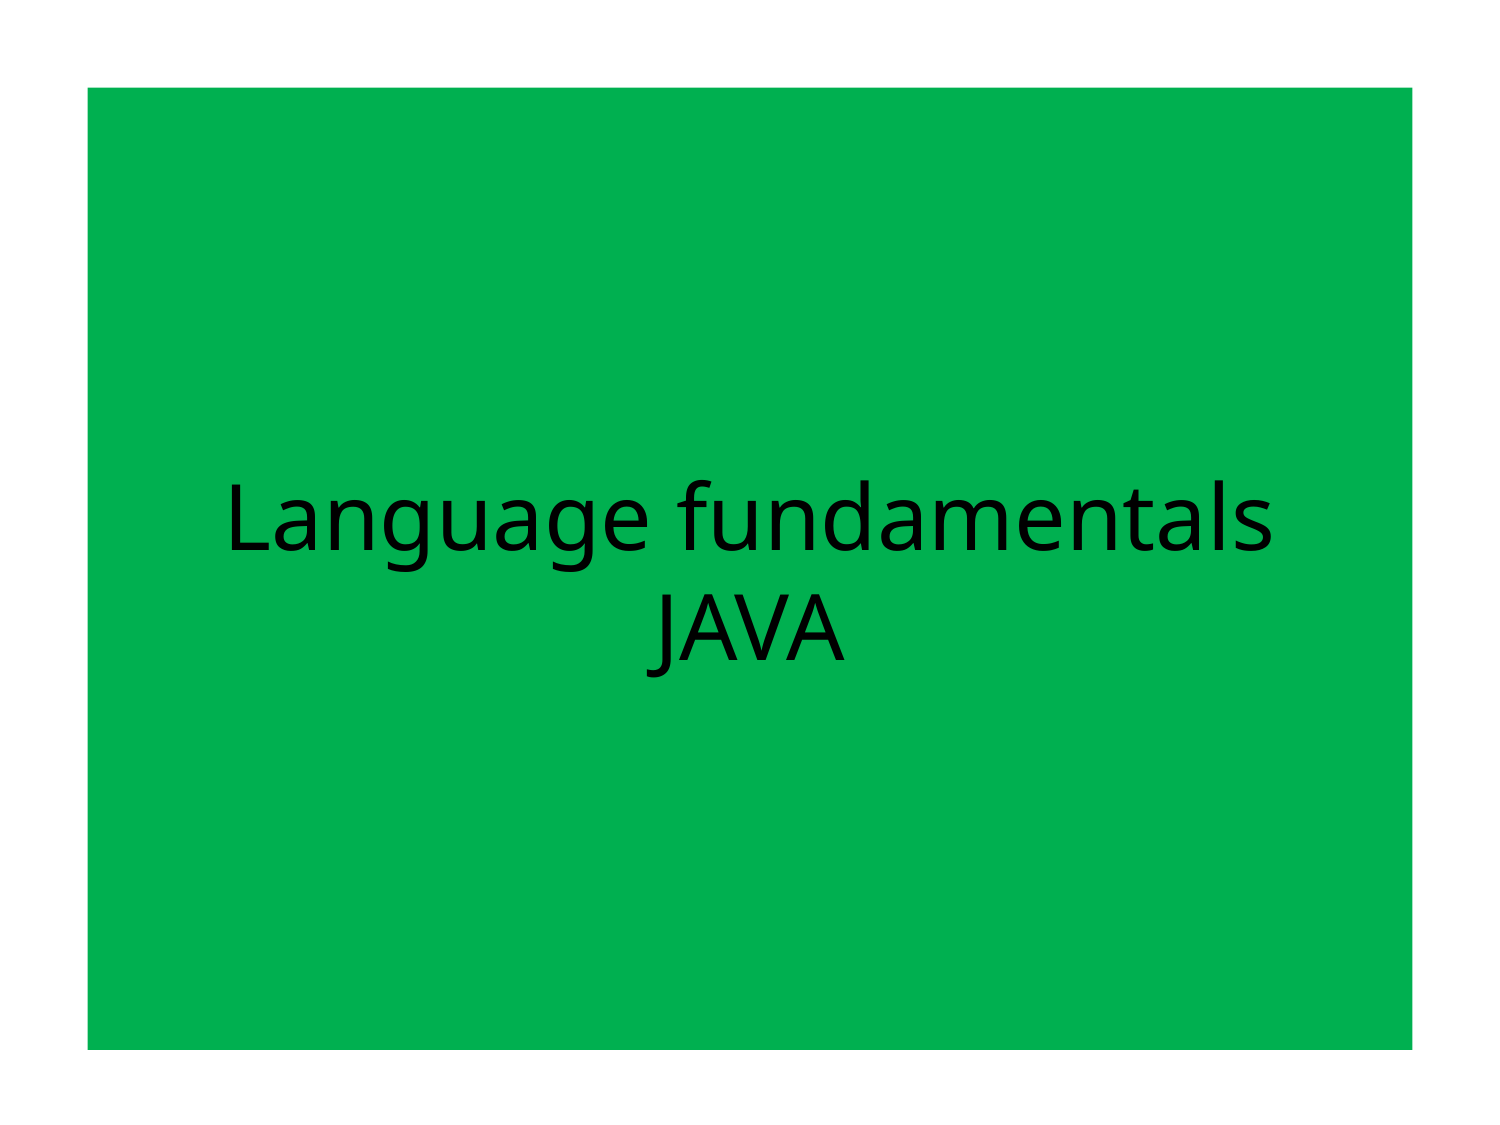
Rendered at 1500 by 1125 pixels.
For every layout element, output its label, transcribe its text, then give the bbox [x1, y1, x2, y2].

title Language fundamentals JAVA [87, 87, 1413, 1050]
